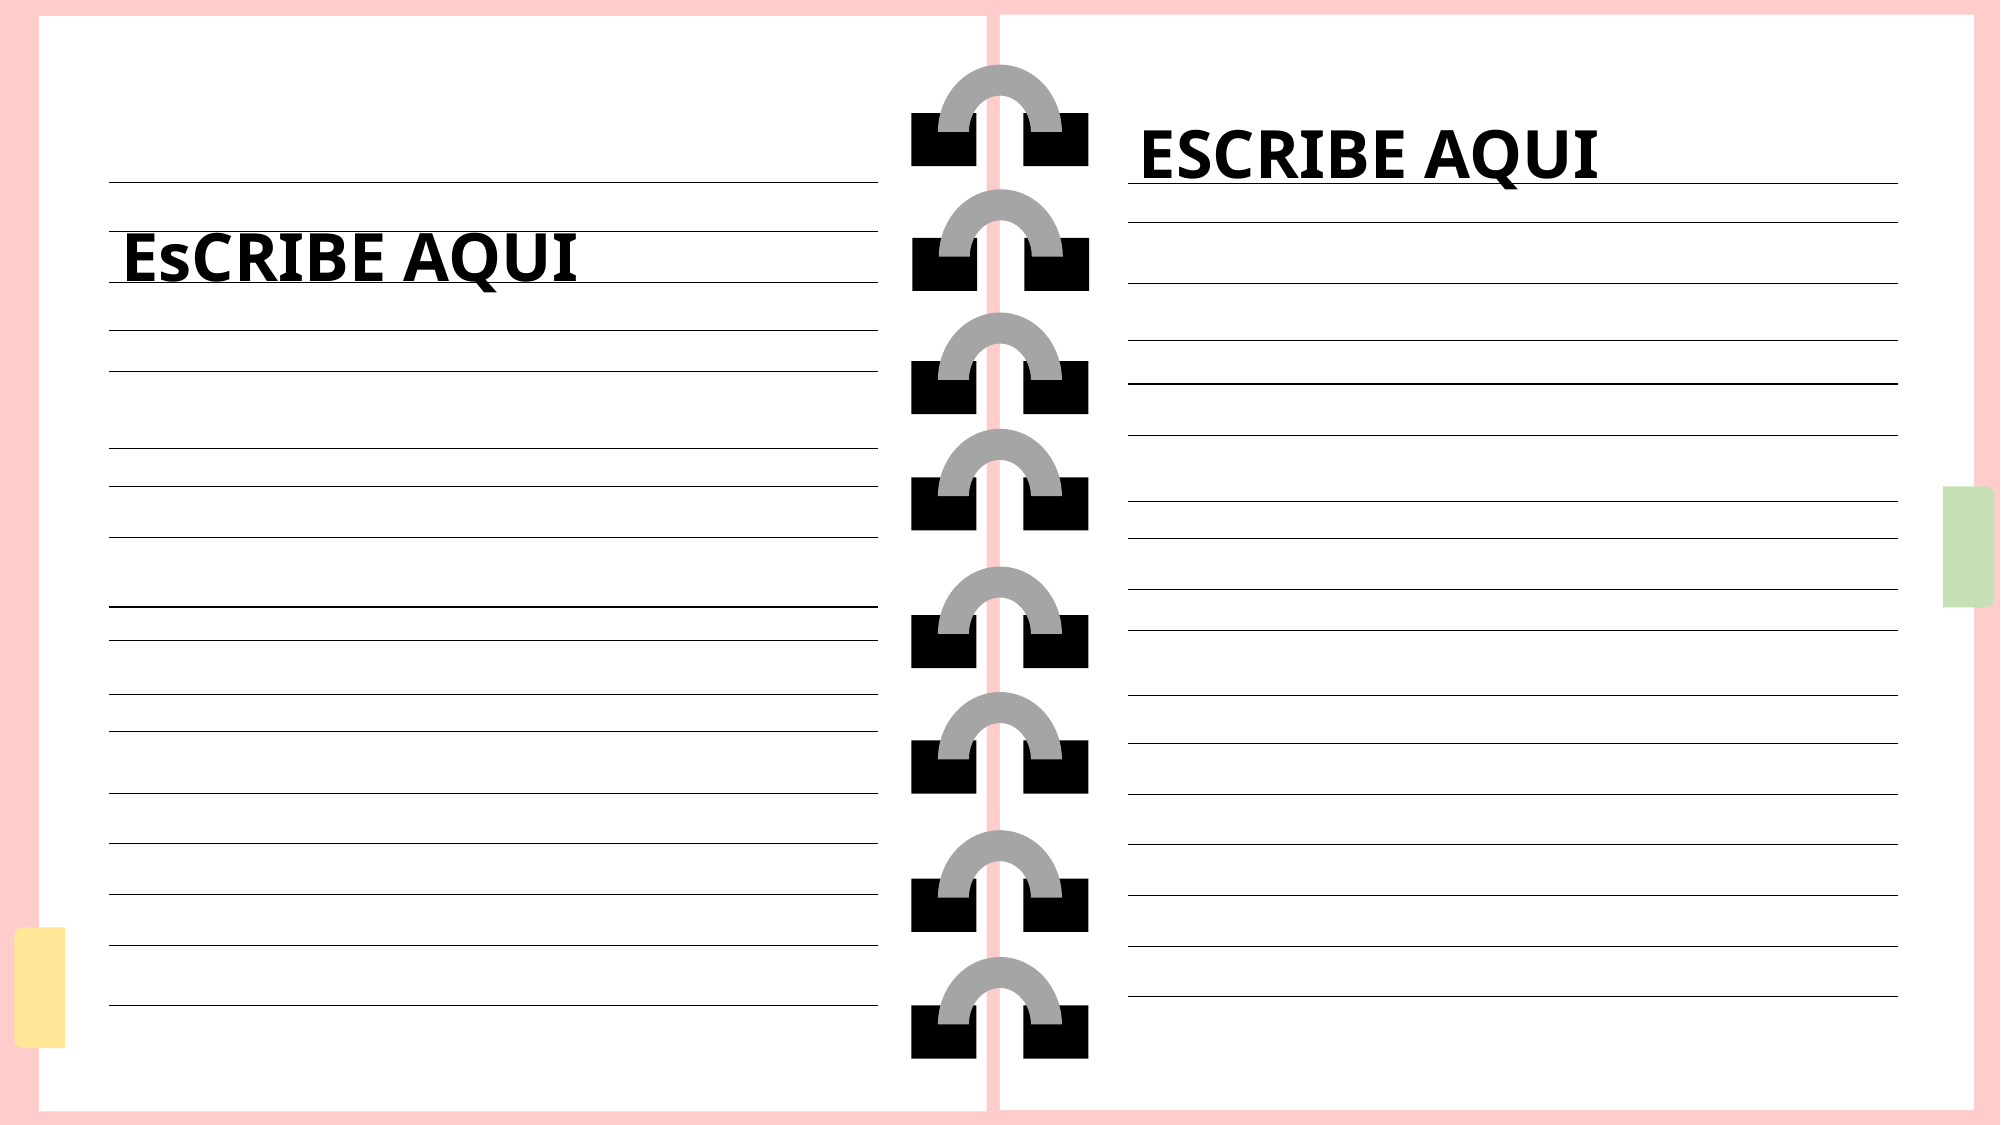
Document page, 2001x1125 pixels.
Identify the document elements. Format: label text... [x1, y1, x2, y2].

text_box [1128, 183, 1898, 997]
text_box ESCRIBE AQUI [1124, 103, 1887, 199]
text_box [38, 15, 988, 1112]
text_box [0, 0, 2000, 1125]
text_box [12, 926, 67, 1050]
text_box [911, 64, 1090, 1092]
text_box [999, 14, 1975, 1111]
text_box [1941, 485, 1996, 609]
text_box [108, 182, 879, 1006]
